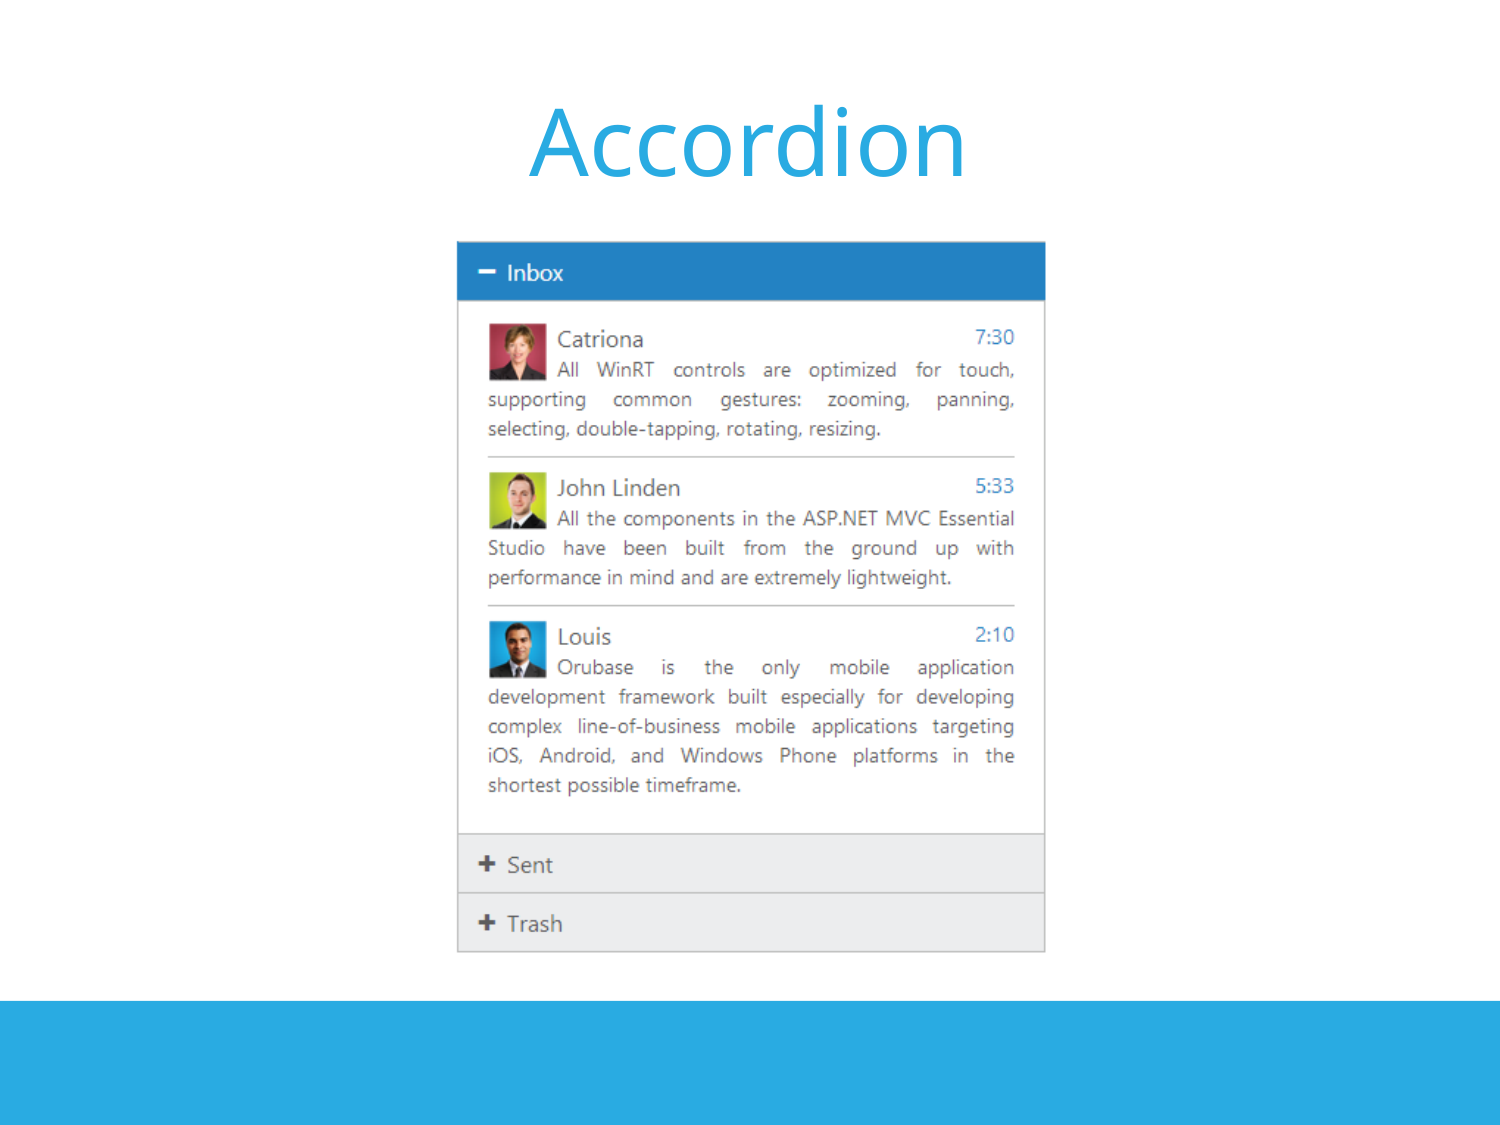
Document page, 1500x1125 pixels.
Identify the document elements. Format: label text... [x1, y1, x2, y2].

picture [444, 234, 1056, 963]
title Accordion [75, 45, 1425, 233]
text_box [0, 999, 1500, 1125]
